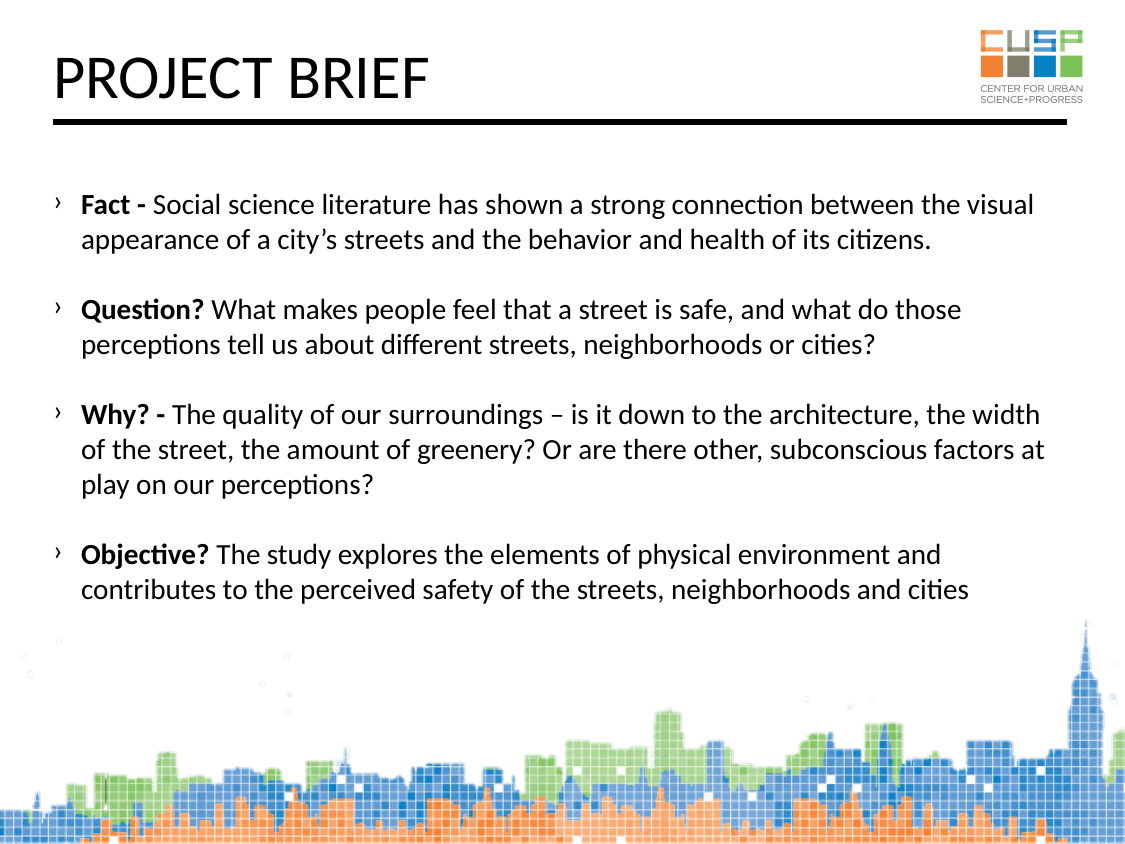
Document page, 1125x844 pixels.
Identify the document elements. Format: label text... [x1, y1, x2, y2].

picture [979, 29, 1084, 104]
picture [0, 616, 1125, 844]
text_box PROJECT BRIEF [38, 29, 1087, 124]
text_box Fact - Social science literature has shown a strong connection between the visual appearance of a city’s streets and the behavior and health of its citizens. Question? What makes people feel that a street is safe, and what do those perceptions tell us about different streets, neighborhoods or cities? Why? - The quality of our surroundings – is it down to the architecture, the width of the street, the amount of greenery? Or are there other, subconscious factors at play on our perceptions? Objective? The study explores the elements of physical environment and contributes to the perceived safety of the streets, neighborhoods and cities [38, 135, 1087, 696]
